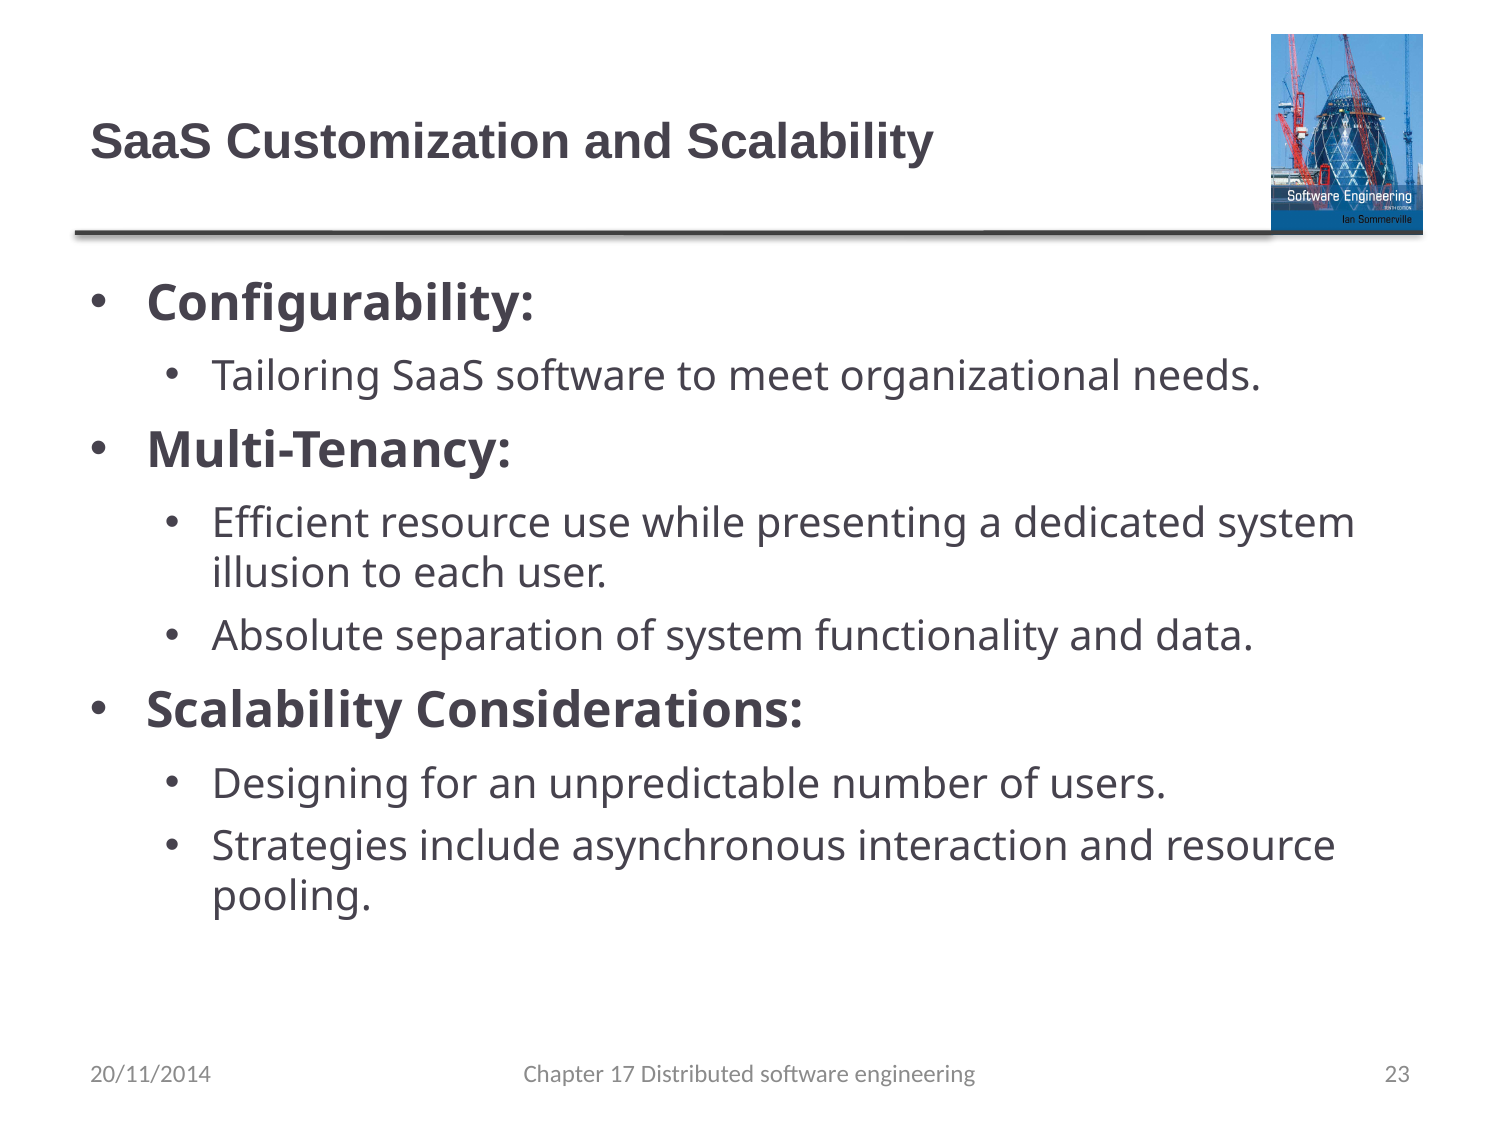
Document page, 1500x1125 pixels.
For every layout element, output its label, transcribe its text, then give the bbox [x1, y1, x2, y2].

footer Chapter 17 Distributed software engineering [425, 1042, 1074, 1103]
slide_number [75, 1042, 425, 1103]
picture [1271, 34, 1423, 230]
list Configurability: Tailoring SaaS software to meet organizational needs. Multi-Tenancy: Efficient resource use while presenting a dedicated system illusion to each user. Absolute separation of system functionality and data. Scalability Considerations: Designing for an unpredictable number of users. Strategies include asynchronous interaction and resource pooling. [75, 262, 1425, 1005]
title SaaS Customization and Scalability [74, 44, 1272, 233]
slide_number 23 [1074, 1042, 1425, 1103]
